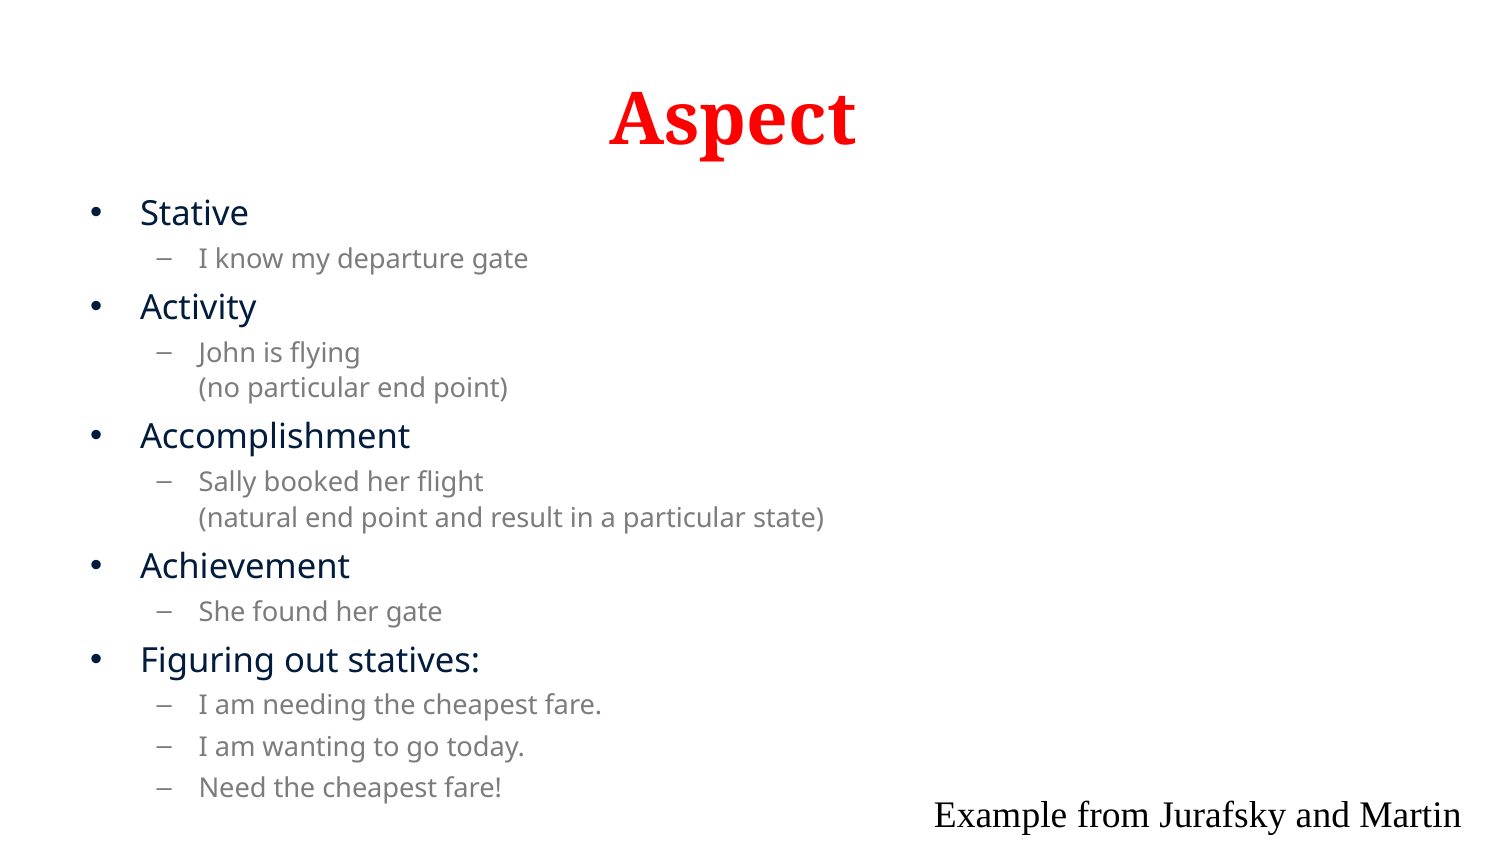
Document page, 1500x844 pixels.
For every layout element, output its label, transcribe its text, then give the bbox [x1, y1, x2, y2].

title Aspect [41, 64, 1425, 180]
list Stative I know my departure gate Activity John is flying (no particular end point) Accomplishment Sally booked her flight (natural end point and result in a particular state) Achievement She found her gate Figuring out statives: I am needing the cheapest fare. I am wanting to go today. Need the cheapest fare! [75, 179, 1425, 814]
text_box Example from Jurafsky and Martin [919, 783, 1478, 843]
